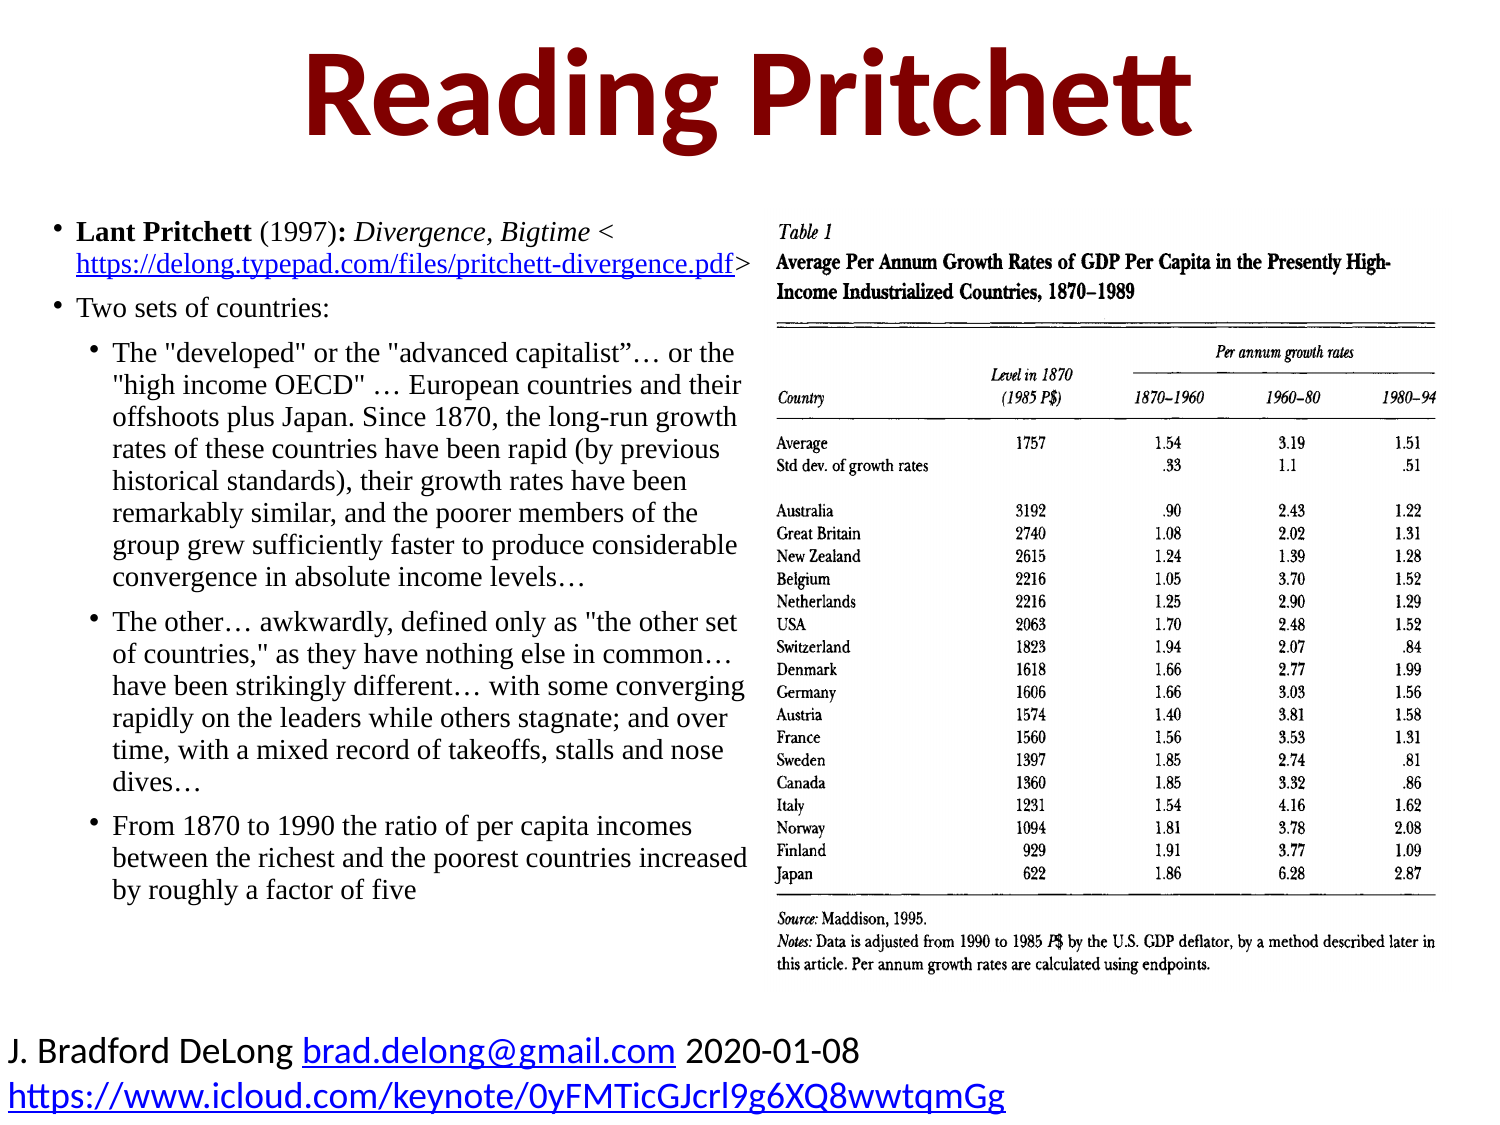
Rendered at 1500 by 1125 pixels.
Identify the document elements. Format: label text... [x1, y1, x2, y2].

picture [760, 208, 1452, 993]
text_box J. Bradford DeLong brad.delong@gmail.com 2020-01-08 https://www.icloud.com/keynote/0yFMTicGJcrl9g6XQ8wwtqmGg [0, 1018, 1452, 1123]
title Reading Pritchett [44, 0, 1453, 209]
list Lant Pritchett (1997): Divergence, Bigtime <https://delong.typepad.com/files/pritchett-divergence.pdf> Two sets of countries: The "developed" or the "advanced capitalist”… or the "high income OECD" … European countries and their offshoots plus Japan. Since 1870, the long-run growth rates of these countries have been rapid (by previous historical standards), their growth rates have been remarkably similar, and the poorer members of the group grew sufficiently faster to produce considerable convergence in absolute income levels… The other… awkwardly, defined only as "the other set of countries," as they have nothing else in common… have been strikingly different… with some converging rapidly on the leaders while others stagnate; and over time, with a mixed record of takeoffs, stalls and nose dives… From 1870 to 1990 the ratio of per capita incomes between the richest and the poorest countries increased by roughly a factor of five [44, 207, 762, 993]
